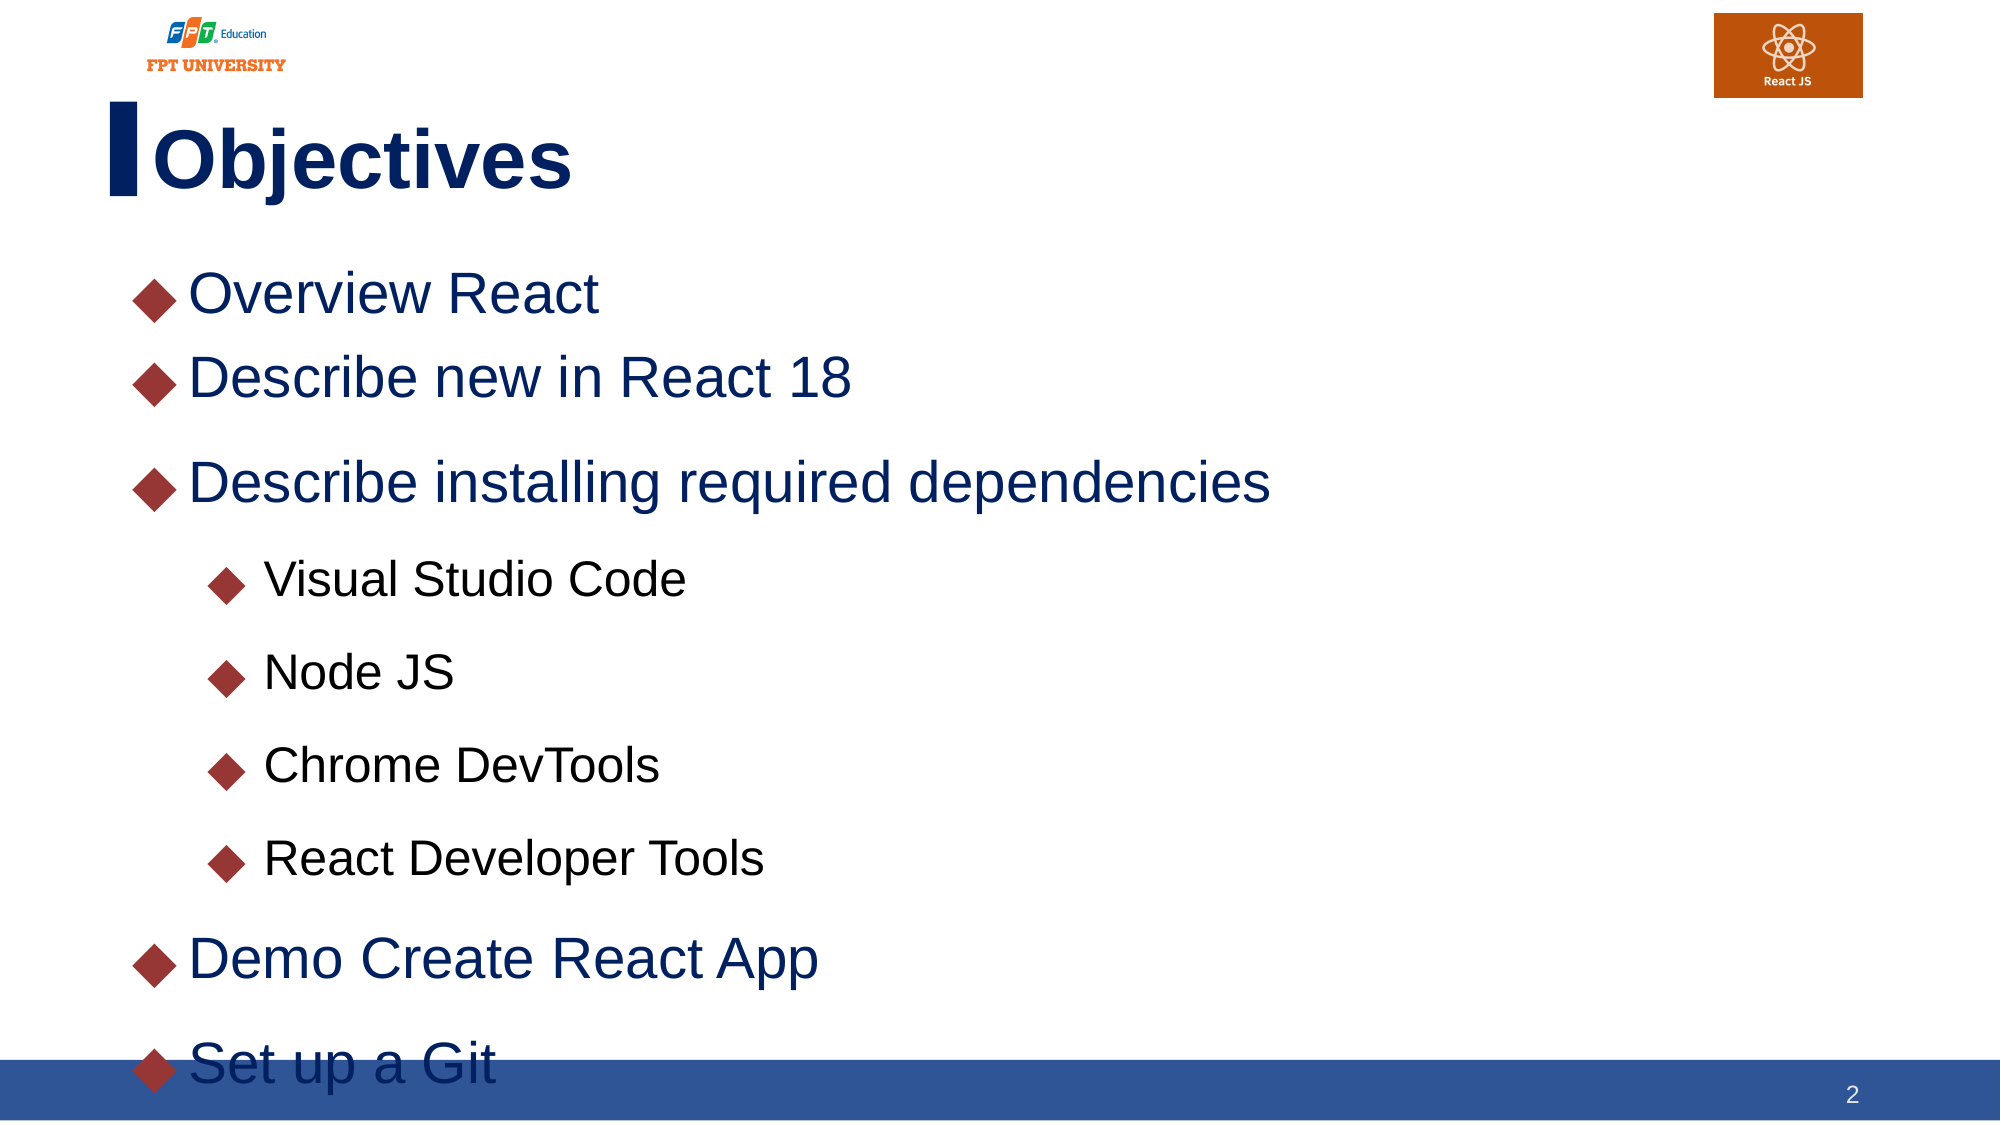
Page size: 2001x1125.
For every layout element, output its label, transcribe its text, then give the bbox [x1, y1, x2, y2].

picture [137, 1, 291, 86]
title Objectives [137, 100, 1841, 223]
list Overview React Describe new in React 18 Describe installing required dependencies Visual Studio Code Node JS Chrome DevTools React Developer Tools Demo Create React App Set up a Git [117, 233, 1933, 1043]
slide_number 2 [1424, 1063, 1875, 1123]
